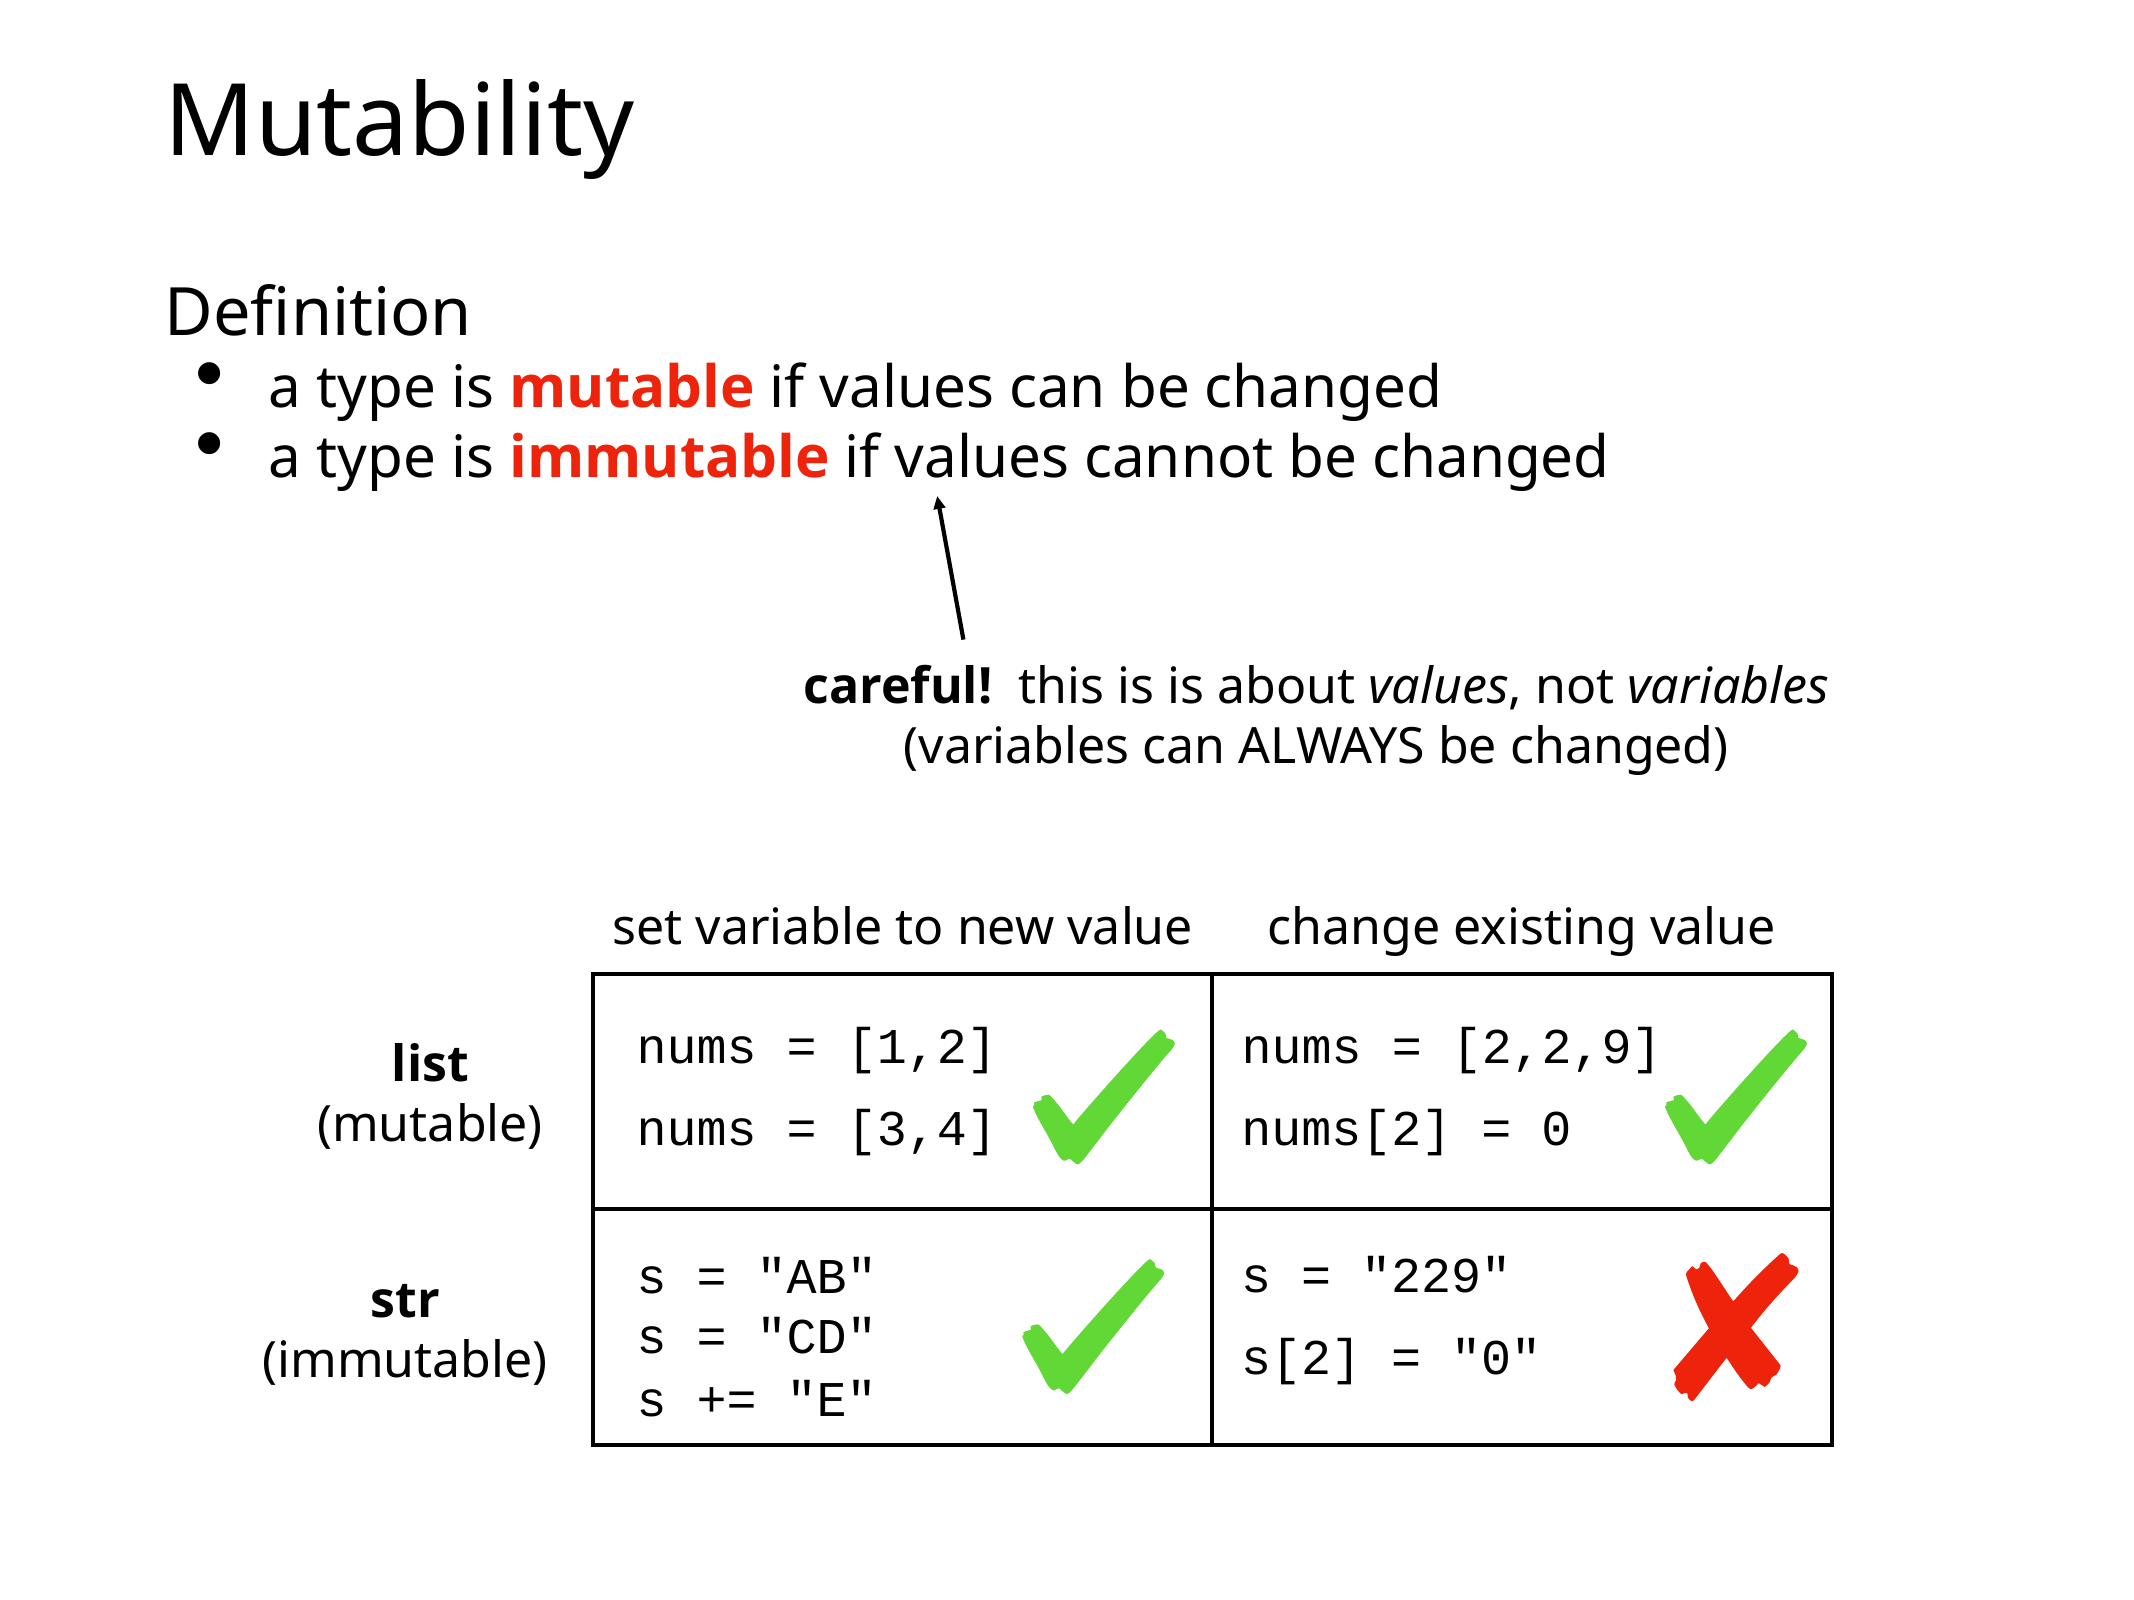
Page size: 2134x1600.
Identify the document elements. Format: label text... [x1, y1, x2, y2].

text_box [1673, 1253, 1799, 1402]
text_box str (immutable) [254, 1258, 557, 1396]
text_box nums[2] = 0 [1232, 1087, 1580, 1165]
text_box s += "E" [628, 1357, 886, 1435]
title Mutability [155, 41, 1978, 191]
text_box s = "AB" s = "CD" [628, 1235, 886, 1357]
list Definition a type is mutable if values can be changed a type is immutable if values cannot be changed [155, 259, 1978, 550]
text_box [933, 496, 964, 640]
text_box [593, 1209, 1212, 1445]
text_box nums = [3,4] [628, 1087, 1006, 1165]
text_box nums = [1,2] [628, 1005, 1006, 1082]
text_box s[2] = "0" [1232, 1316, 1550, 1394]
text_box nums = [2,2,9] [1233, 1005, 1671, 1082]
text_box [593, 973, 1212, 1209]
text_box [1212, 973, 1832, 1209]
text_box change existing value [1259, 885, 1785, 963]
text_box set variable to new value [604, 885, 1202, 963]
text_box s = "229" [1232, 1234, 1520, 1311]
text_box [1665, 1029, 1807, 1165]
text_box [1033, 1029, 1175, 1165]
text_box [1212, 1209, 1832, 1445]
text_box [1022, 1259, 1165, 1394]
text_box careful! this is is about values, not variables (variables can ALWAYS be changed) [755, 645, 1878, 782]
text_box list (mutable) [309, 1023, 552, 1160]
